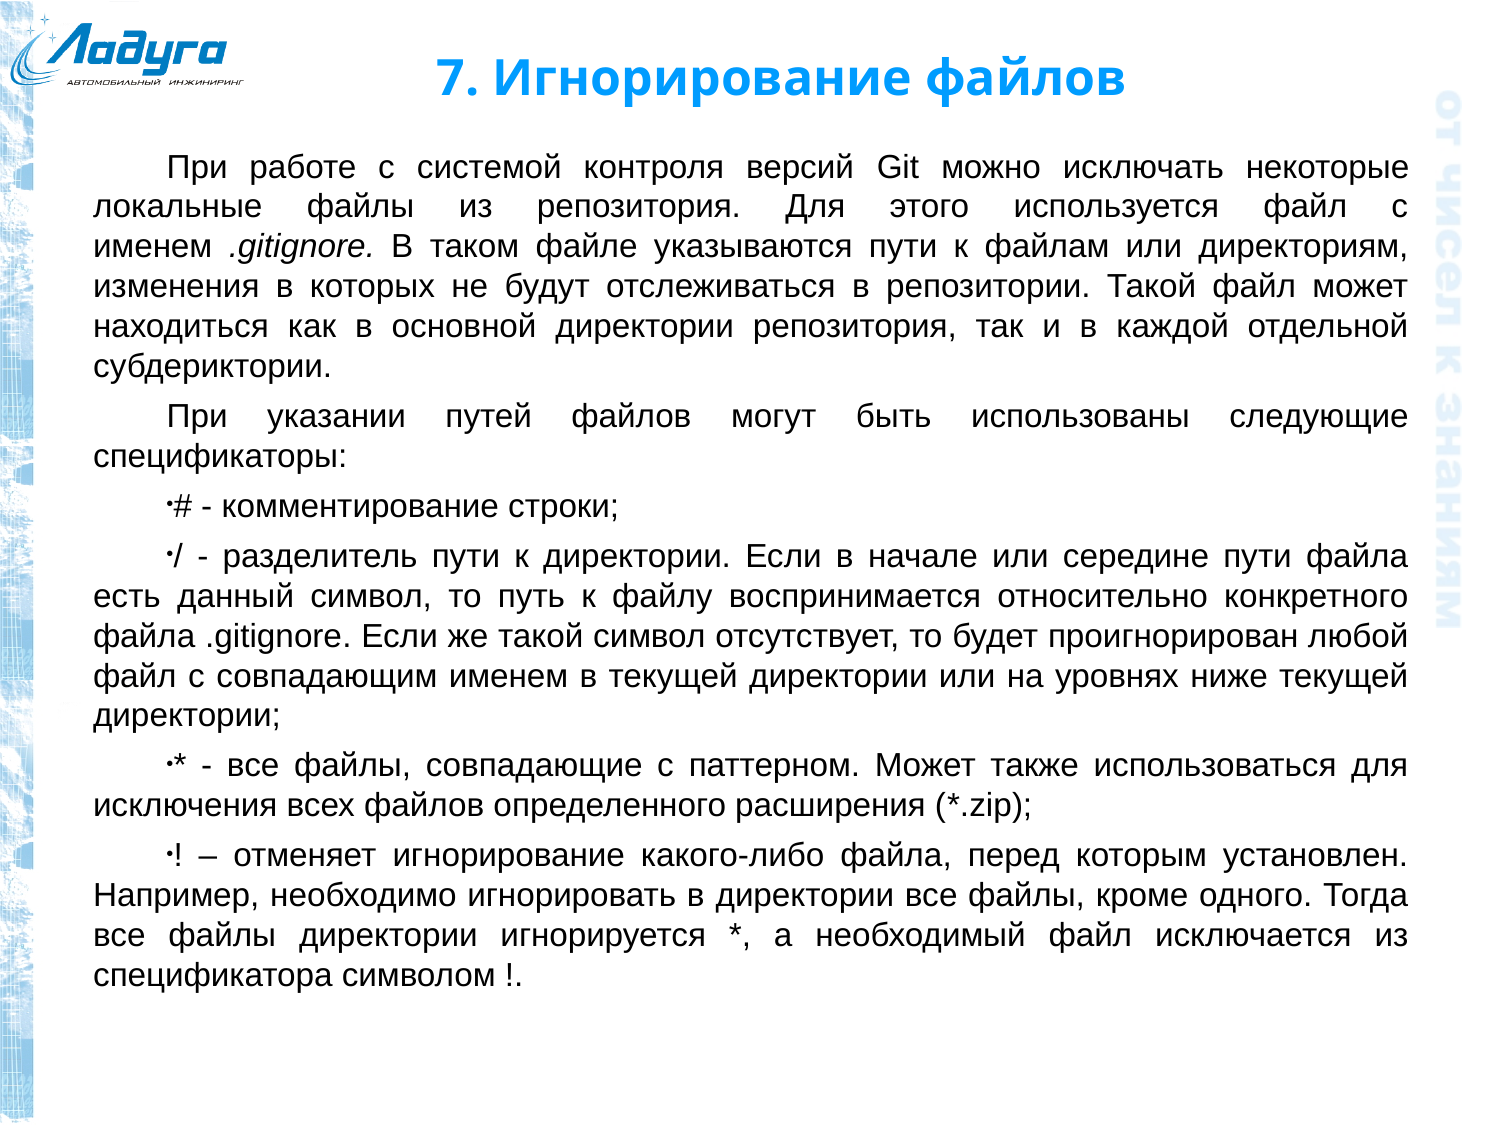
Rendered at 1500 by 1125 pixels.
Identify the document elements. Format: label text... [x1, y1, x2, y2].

list При работе с системой контроля версий Git можно исключать некоторые локальные файлы из репозитория. Для этого используется файл с именем .gitignore. В таком файле указываются пути к файлам или директориям, изменения в которых не будут отслеживаться в репозитории. Такой файл может находиться как в основной директории репозитория, так и в каждой отдельной субдериктории. При указании путей файлов могут быть использованы следующие спецификаторы: # - комментирование строки; / - разделитель пути к директории. Если в начале или середине пути файла есть данный символ, то путь к файлу воспринимается относительно конкретного файла .gitignore. Если же такой символ отсутствует, то будет проигнорирован любой файл с совпадающим именем в текущей директории или на уровнях ниже текущей директории; * - все файлы, совпадающие с паттерном. Может также использоваться для исключения всех файлов определенного расширения (*.zip); ! – отменяет игнорирование какого-либо файла, перед которым установлен. Например, необходимо игнорировать в директории все файлы, кроме одного. Тогда все файлы директории игнорируется *, а необходимый файл исключается из спецификатора символом !. [77, 136, 1426, 1073]
picture [1435, 90, 1462, 628]
picture [0, 1, 139, 1125]
title 7. Игнорирование файлов [138, 1, 1426, 136]
